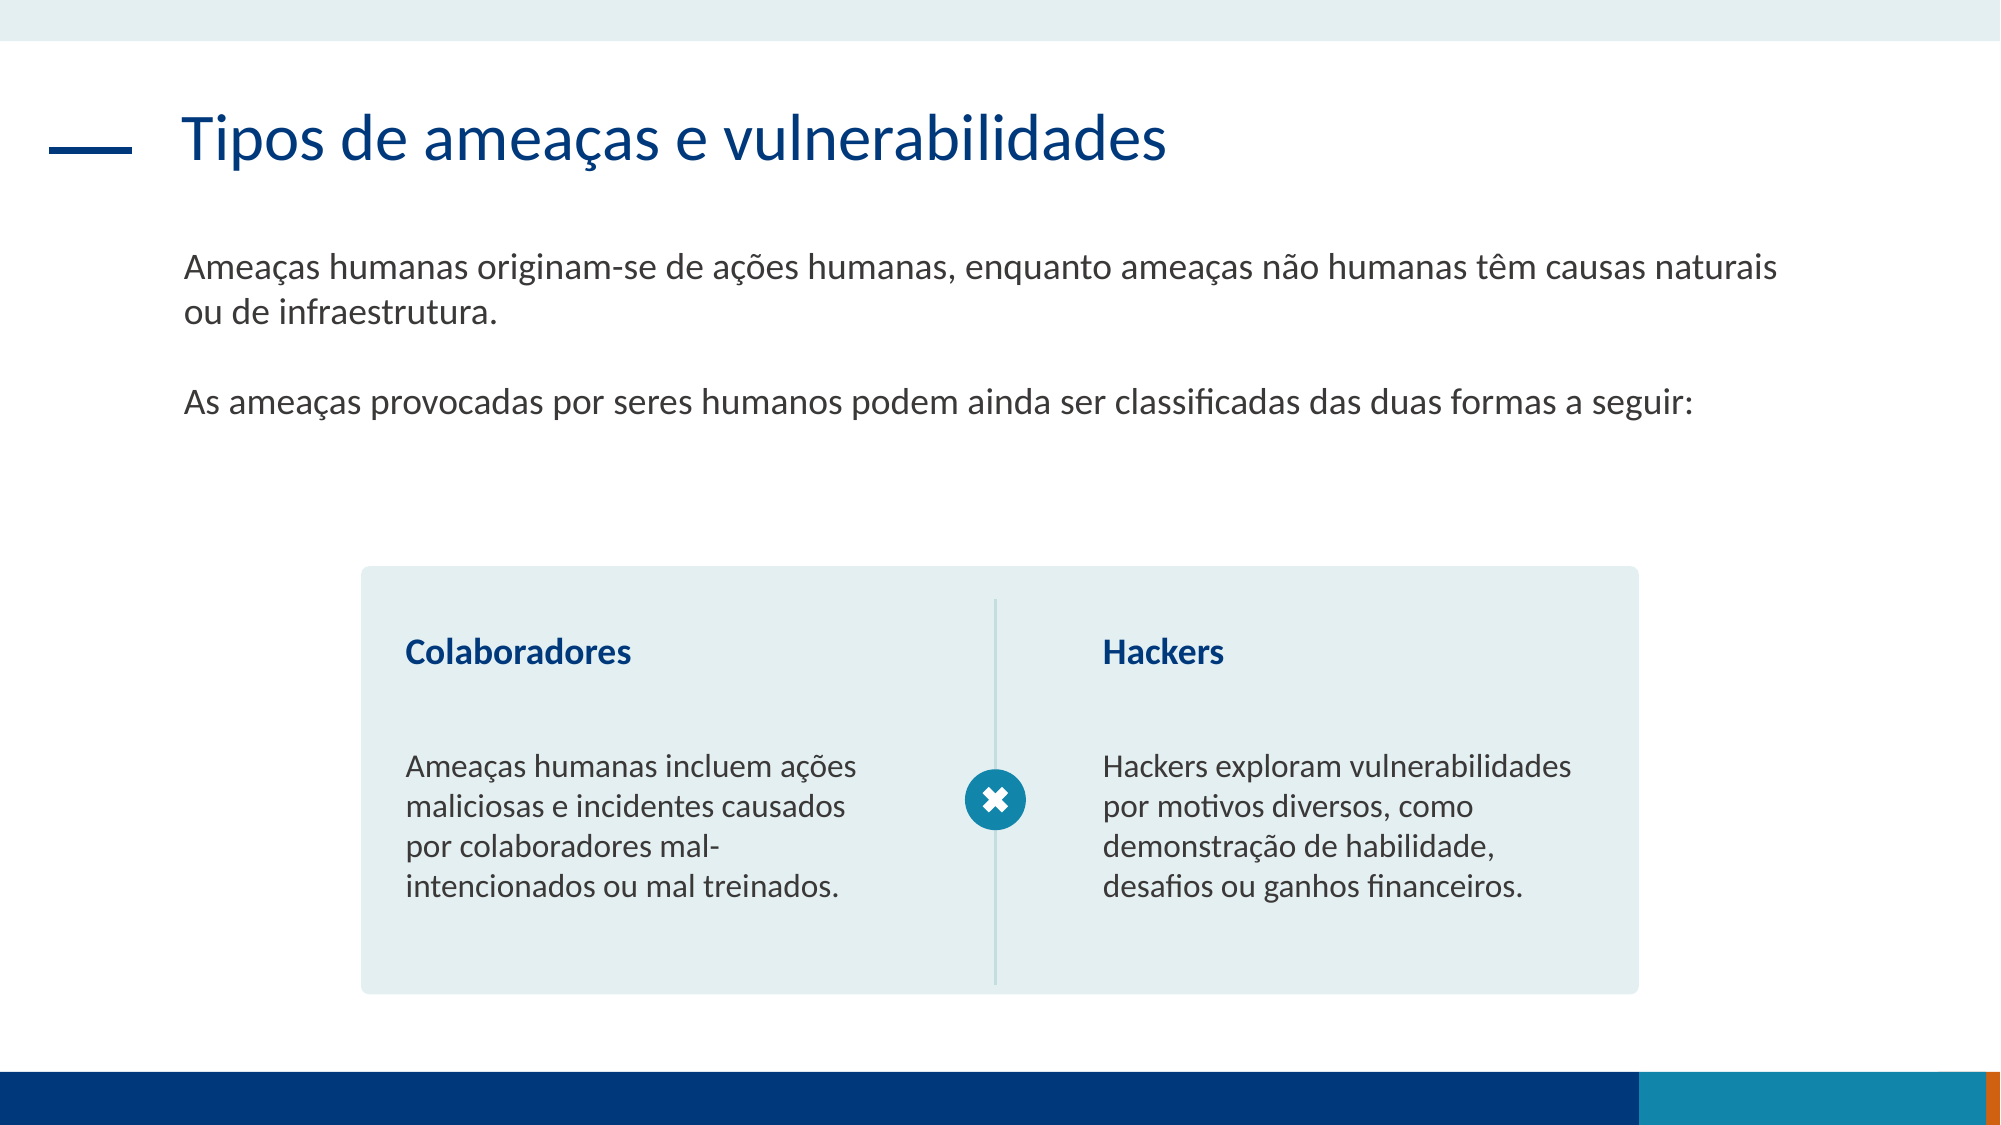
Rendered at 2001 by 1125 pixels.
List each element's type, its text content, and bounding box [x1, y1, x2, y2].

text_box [361, 566, 1639, 1076]
text_box Ameaças humanas originam-se de ações humanas, enquanto ameaças não humanas têm causas naturais ou de infraestrutura. As ameaças provocadas por seres humanos podem ainda ser classificadas das duas formas a seguir: [169, 234, 1833, 430]
list Tipos de ameaças e vulnerabilidades [167, 95, 1833, 237]
